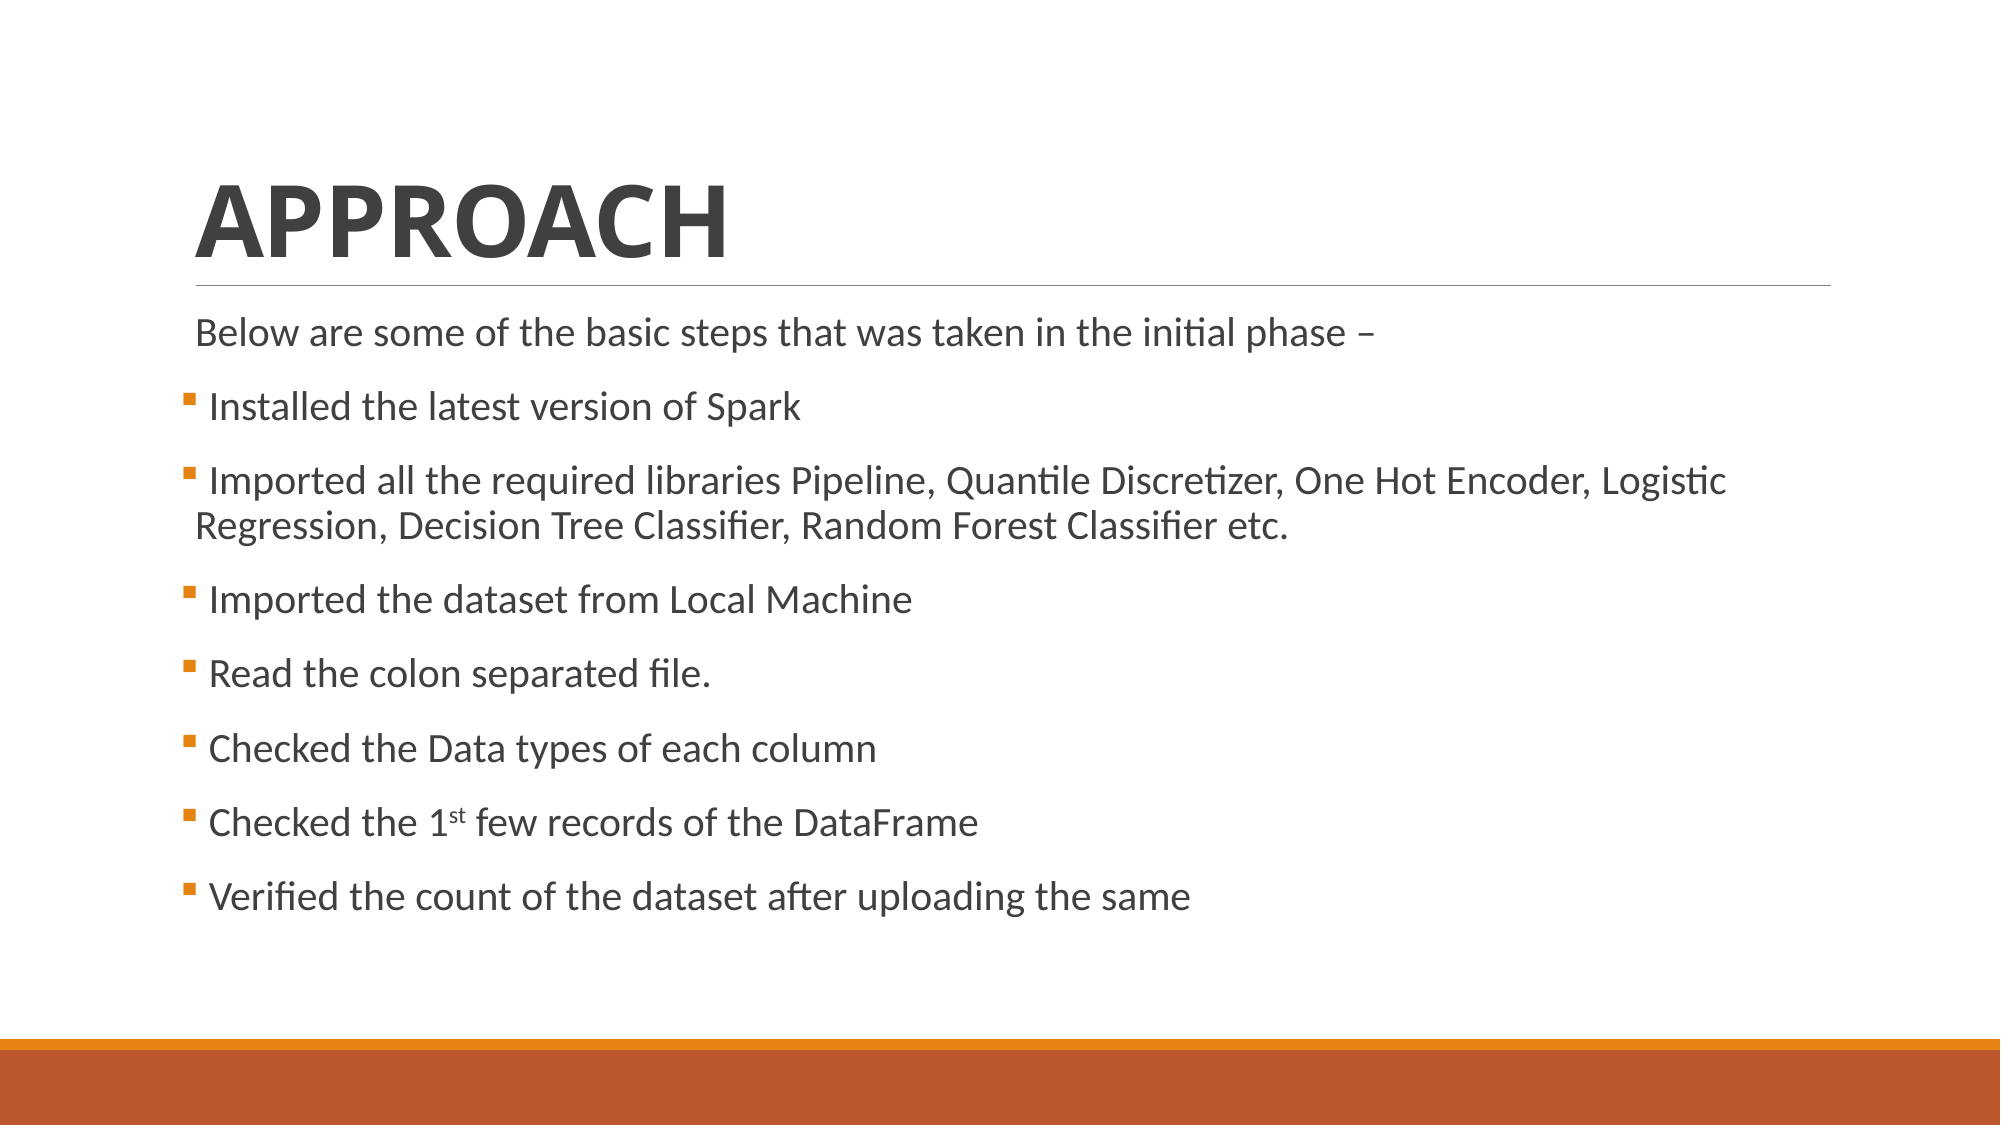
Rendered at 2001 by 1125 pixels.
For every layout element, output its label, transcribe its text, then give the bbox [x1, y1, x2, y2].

title APPROACH [180, 47, 1830, 285]
list Below are some of the basic steps that was taken in the initial phase – Installed the latest version of Spark Imported all the required libraries Pipeline, Quantile Discretizer, One Hot Encoder, Logistic Regression, Decision Tree Classifier, Random Forest Classifier etc. Imported the dataset from Local Machine Read the colon separated file. Checked the Data types of each column Checked the 1st few records of the DataFrame Verified the count of the dataset after uploading the same [180, 302, 1830, 963]
